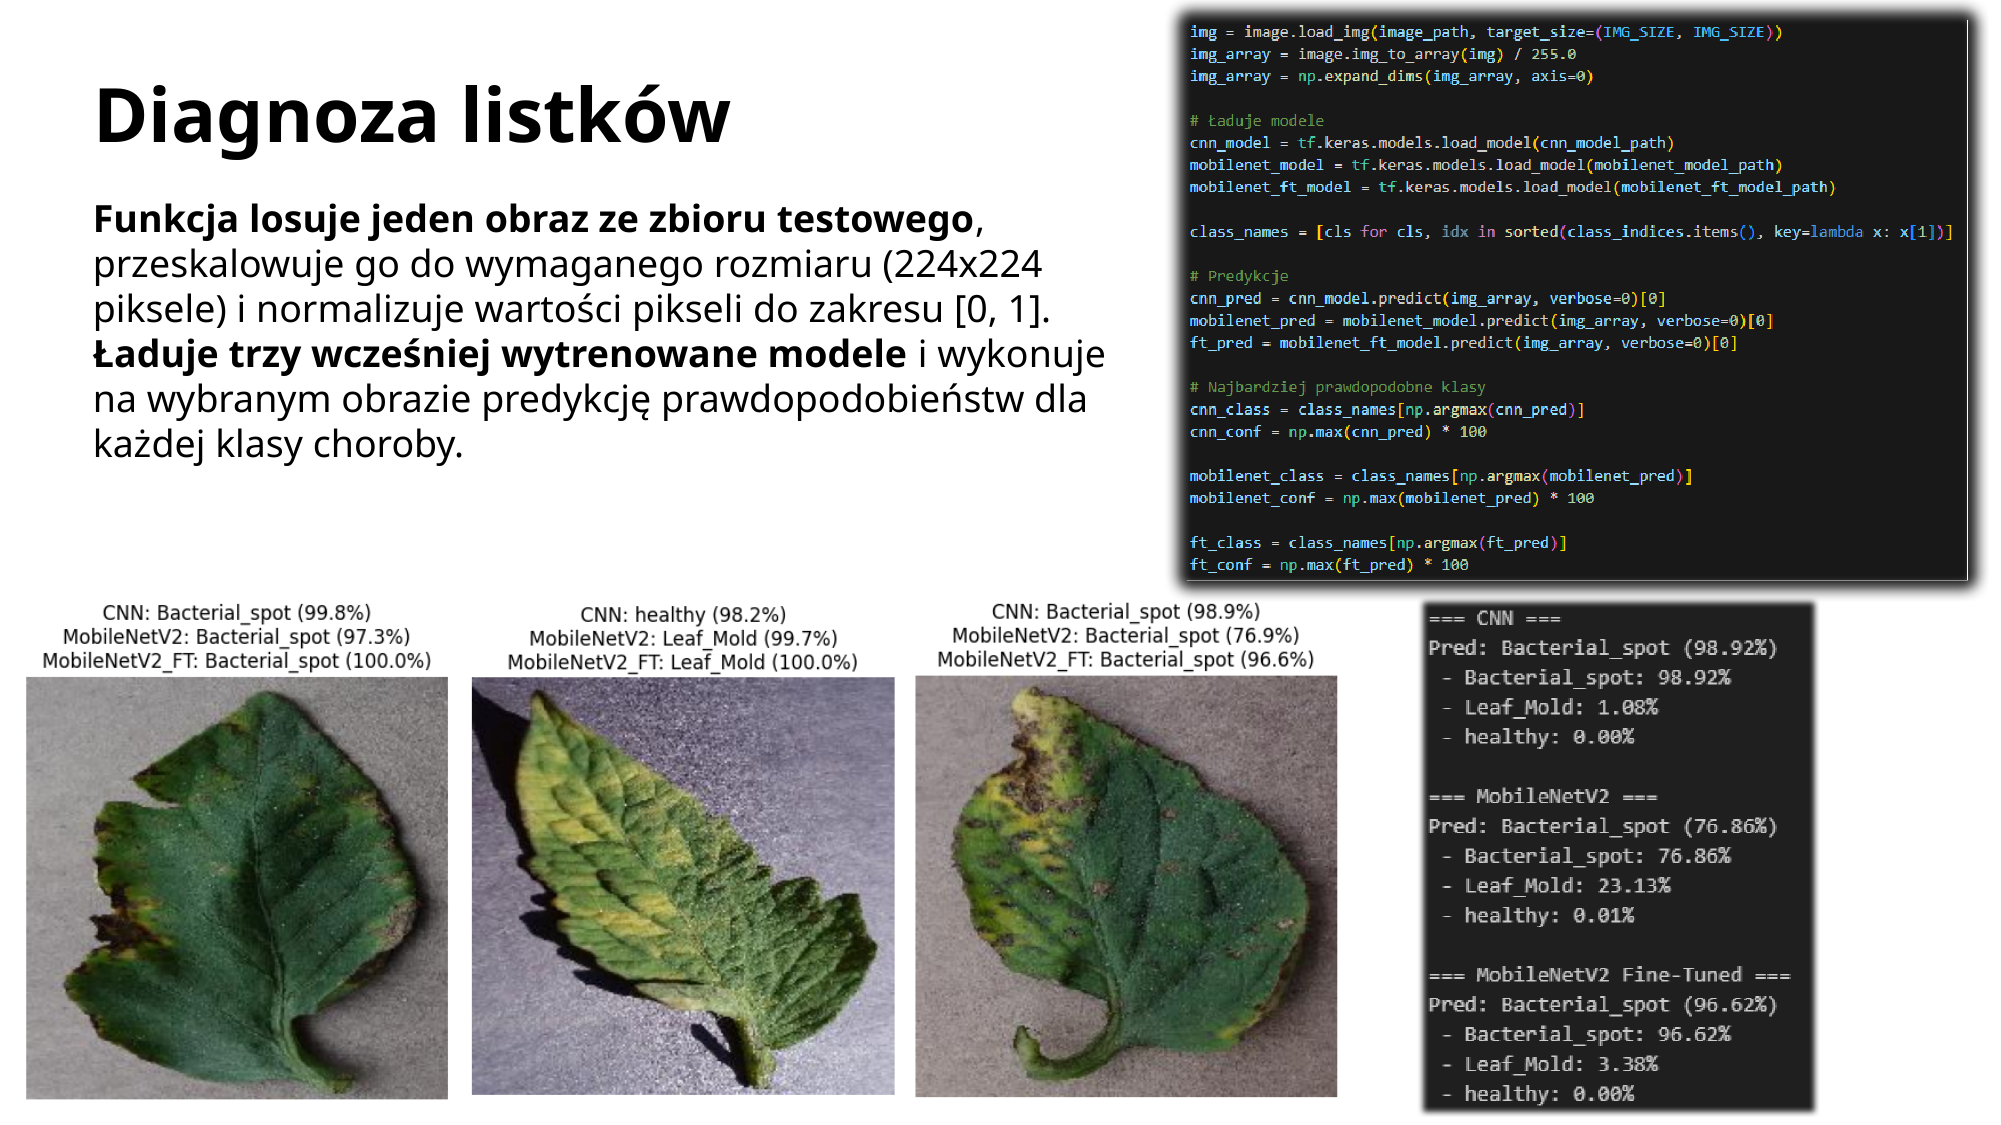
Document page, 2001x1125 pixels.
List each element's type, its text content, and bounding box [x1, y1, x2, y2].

picture [464, 596, 905, 1104]
picture [16, 596, 456, 1104]
picture [1186, 19, 1967, 580]
picture [1417, 596, 1820, 1118]
title Diagnoza listków [78, 70, 1166, 257]
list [911, 596, 1343, 1104]
text_box Funkcja losuje jeden obraz ze zbioru testowego, przeskalowuje go do wymaganego rozmiaru (224x224 piksele) i normalizuje wartości pikseli do zakresu [0, 1]. Ładuje trzy wcześniej wytrenowane modele i wykonuje na wybranym obrazie predykcję prawdopodobieństw dla każdej klasy choroby. [78, 188, 1128, 518]
